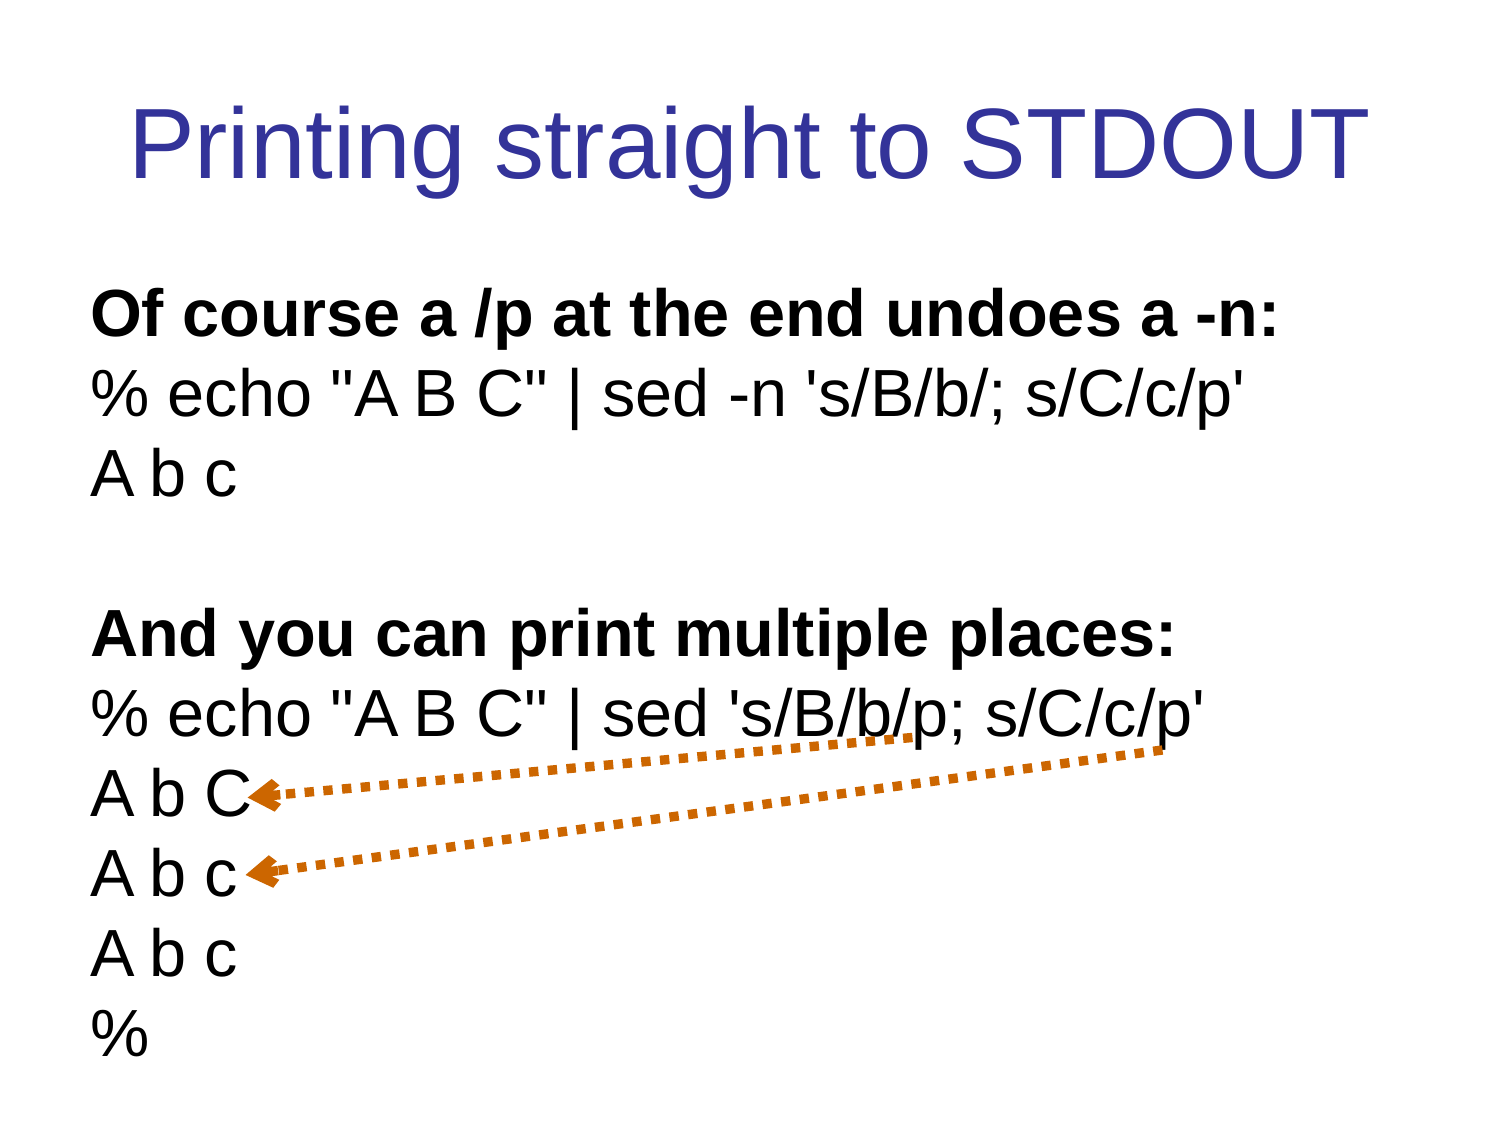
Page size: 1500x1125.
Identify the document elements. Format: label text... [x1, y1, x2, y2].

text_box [245, 749, 1163, 876]
list Of course a /p at the end undoes a -n: % echo "A B C" | sed -n 's/B/b/; s/C/c/p' A b c And you can print multiple places: % echo "A B C" | sed 's/B/b/p; s/C/c/p' A b C A b c A b c % [74, 262, 1426, 1125]
title Printing straight to STDOUT [74, 44, 1426, 233]
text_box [247, 737, 913, 748]
